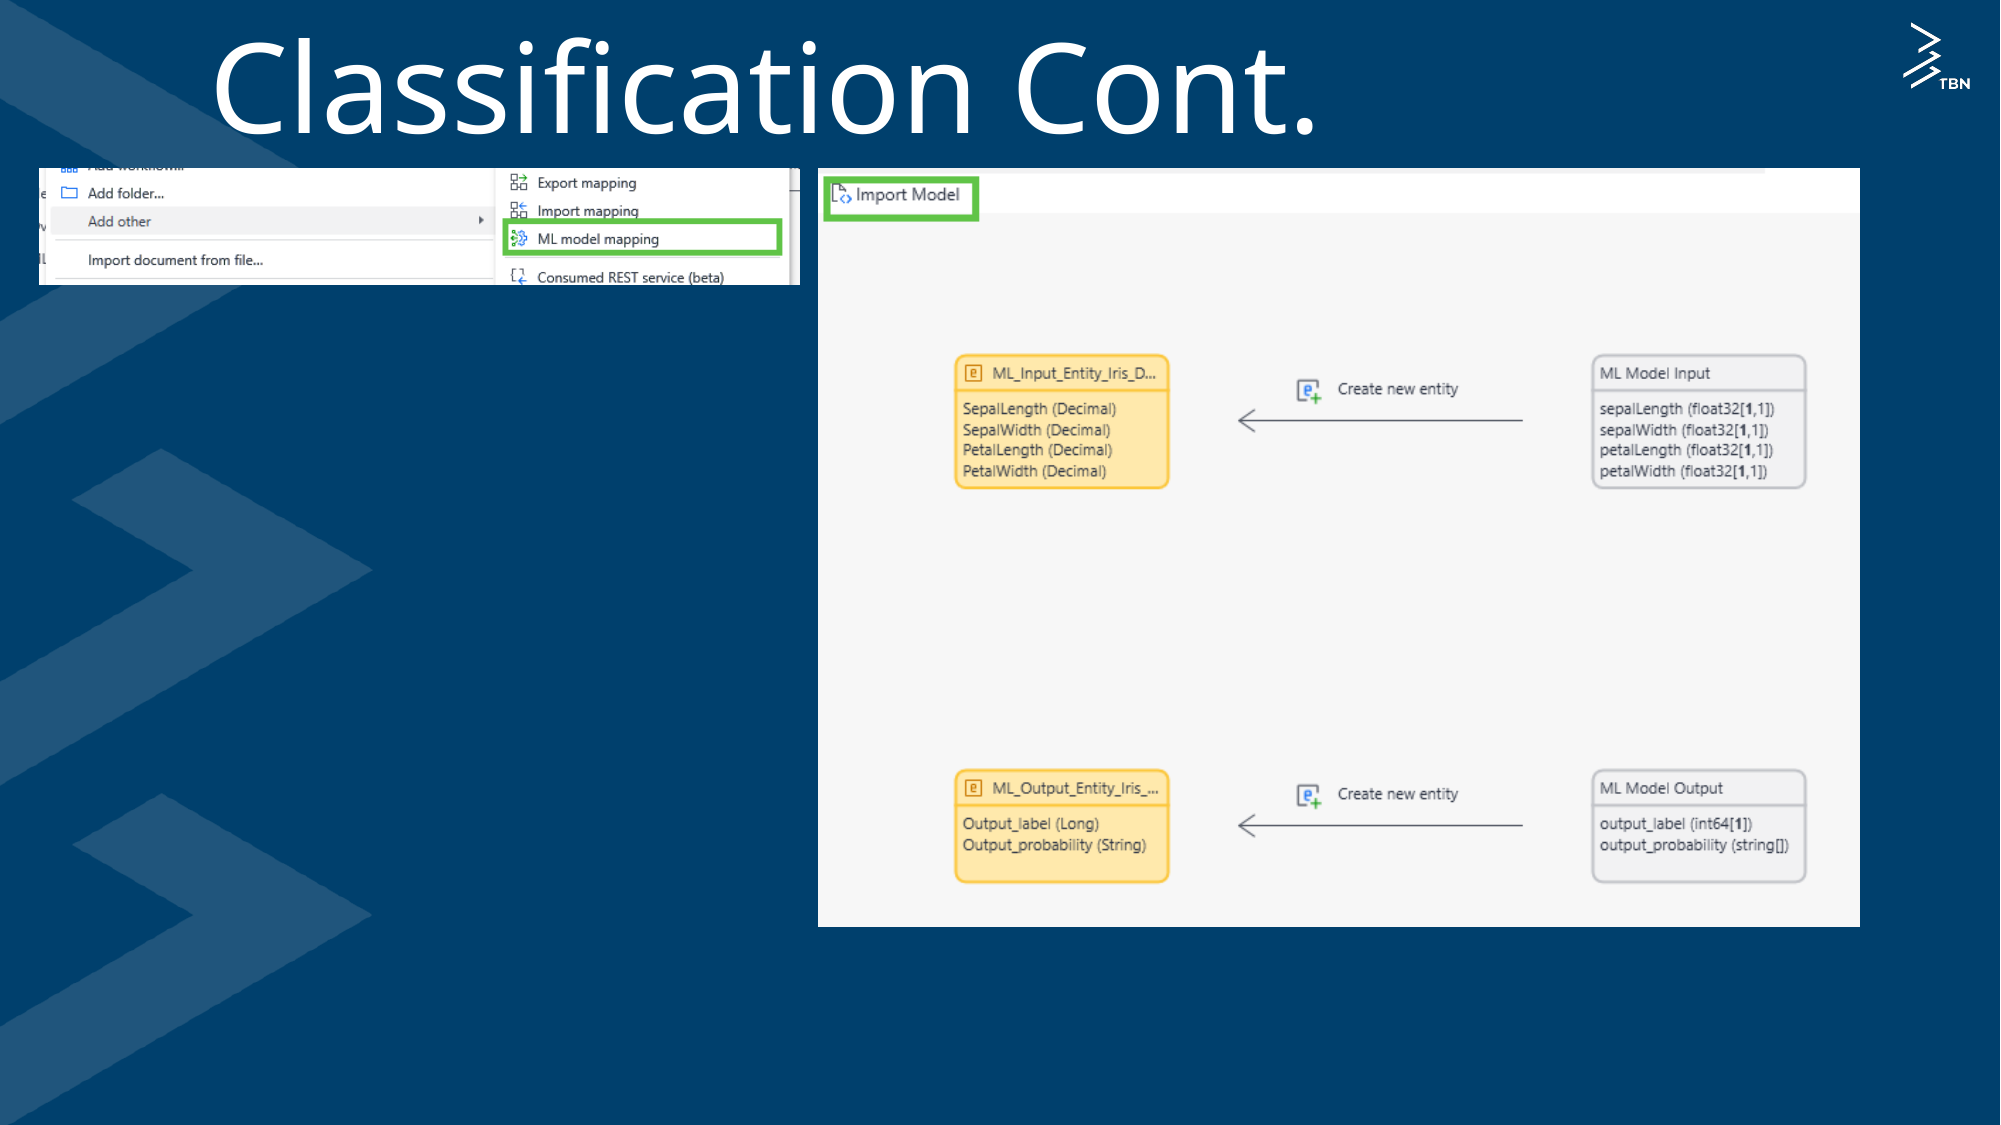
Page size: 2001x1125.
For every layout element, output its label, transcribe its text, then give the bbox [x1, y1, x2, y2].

title Classification Cont. [194, 0, 1849, 159]
picture [39, 168, 800, 285]
picture [1894, 21, 1971, 99]
picture [818, 168, 1860, 927]
